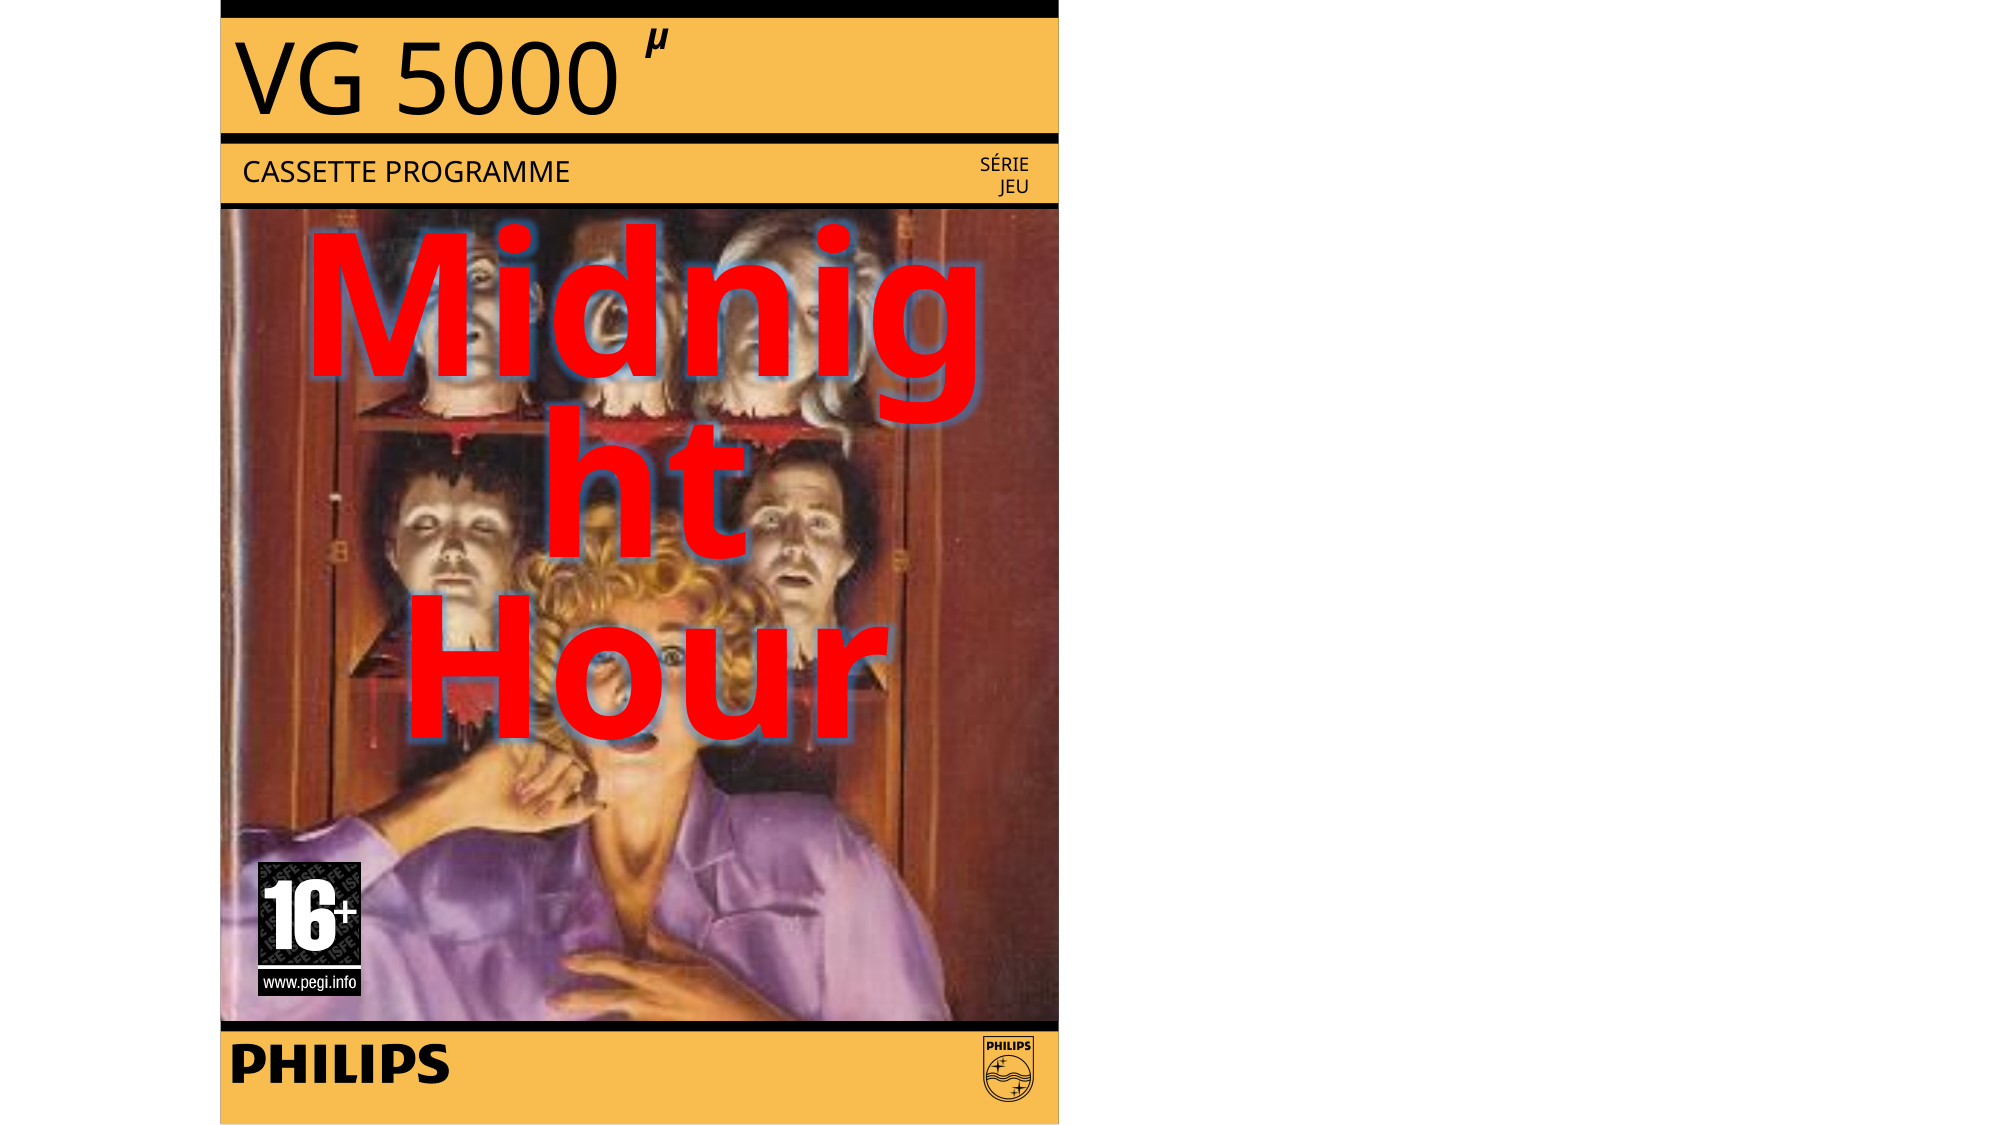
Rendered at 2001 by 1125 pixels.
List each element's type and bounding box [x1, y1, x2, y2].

text_box [220, 1021, 1059, 1125]
text_box [220, 0, 1059, 209]
picture [220, 209, 1059, 1021]
